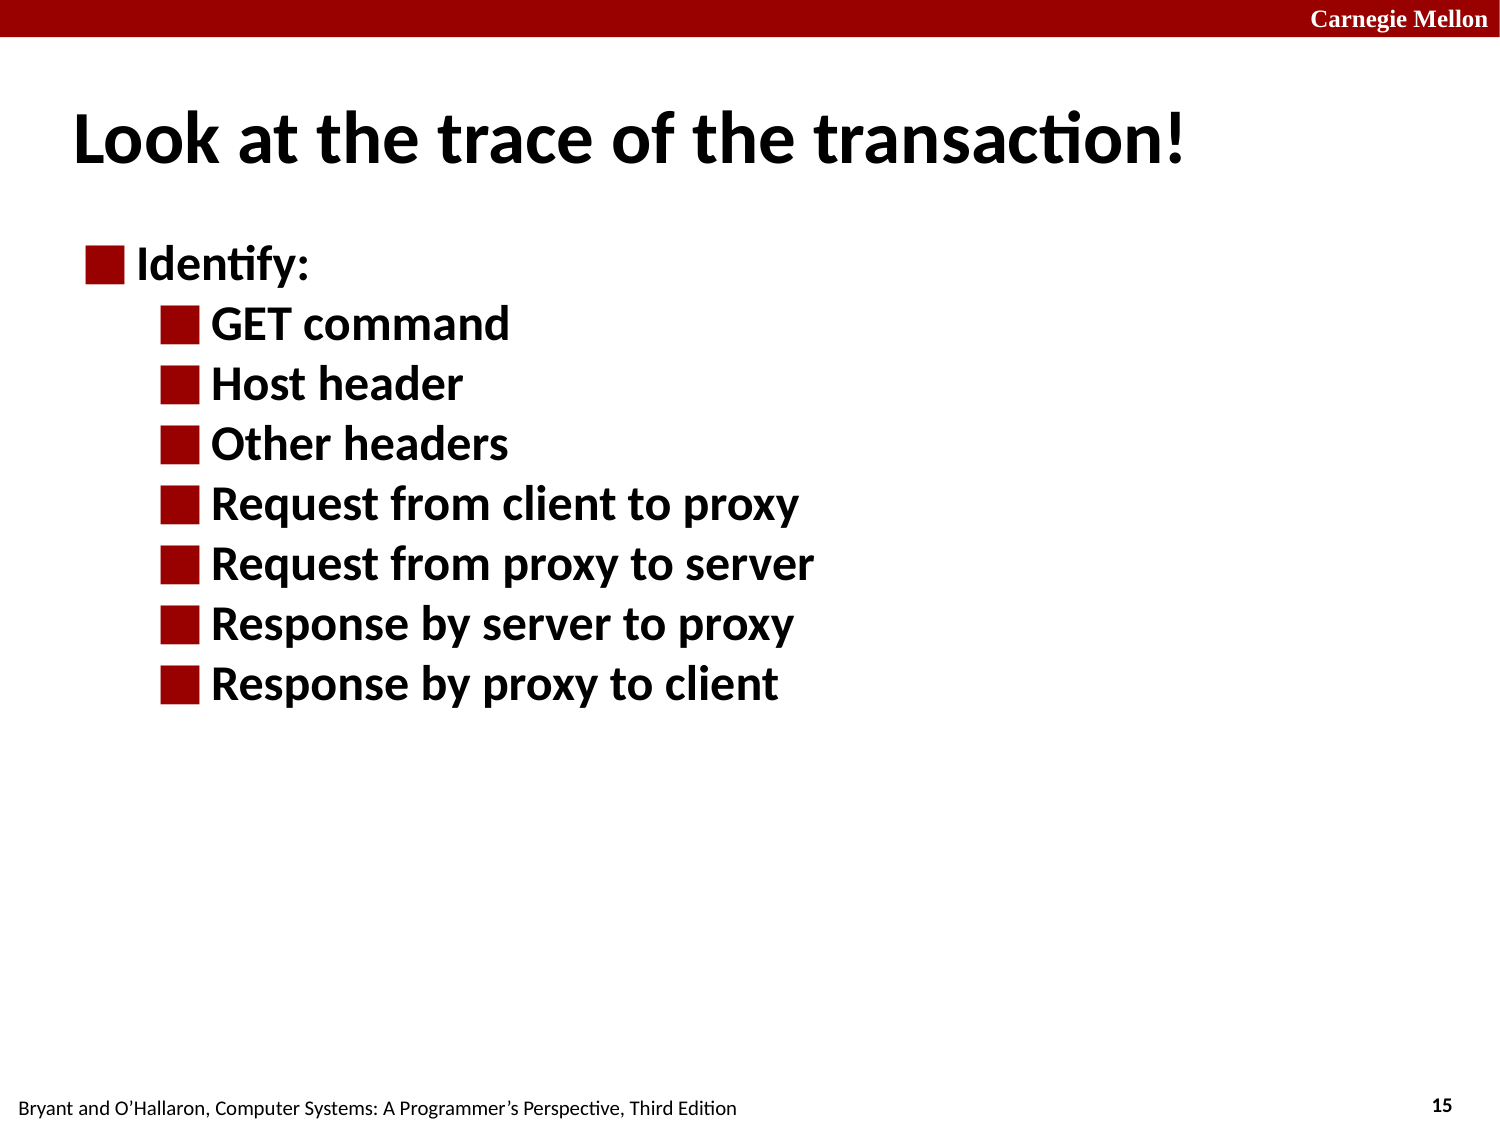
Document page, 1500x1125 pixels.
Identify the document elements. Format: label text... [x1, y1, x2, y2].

text_box Identify: GET command Host header Other headers Request from client to proxy Request from proxy to server Response by server to proxy Response by proxy to client [65, 223, 1434, 1039]
text_box Look at the trace of the transaction! [58, 71, 1304, 197]
